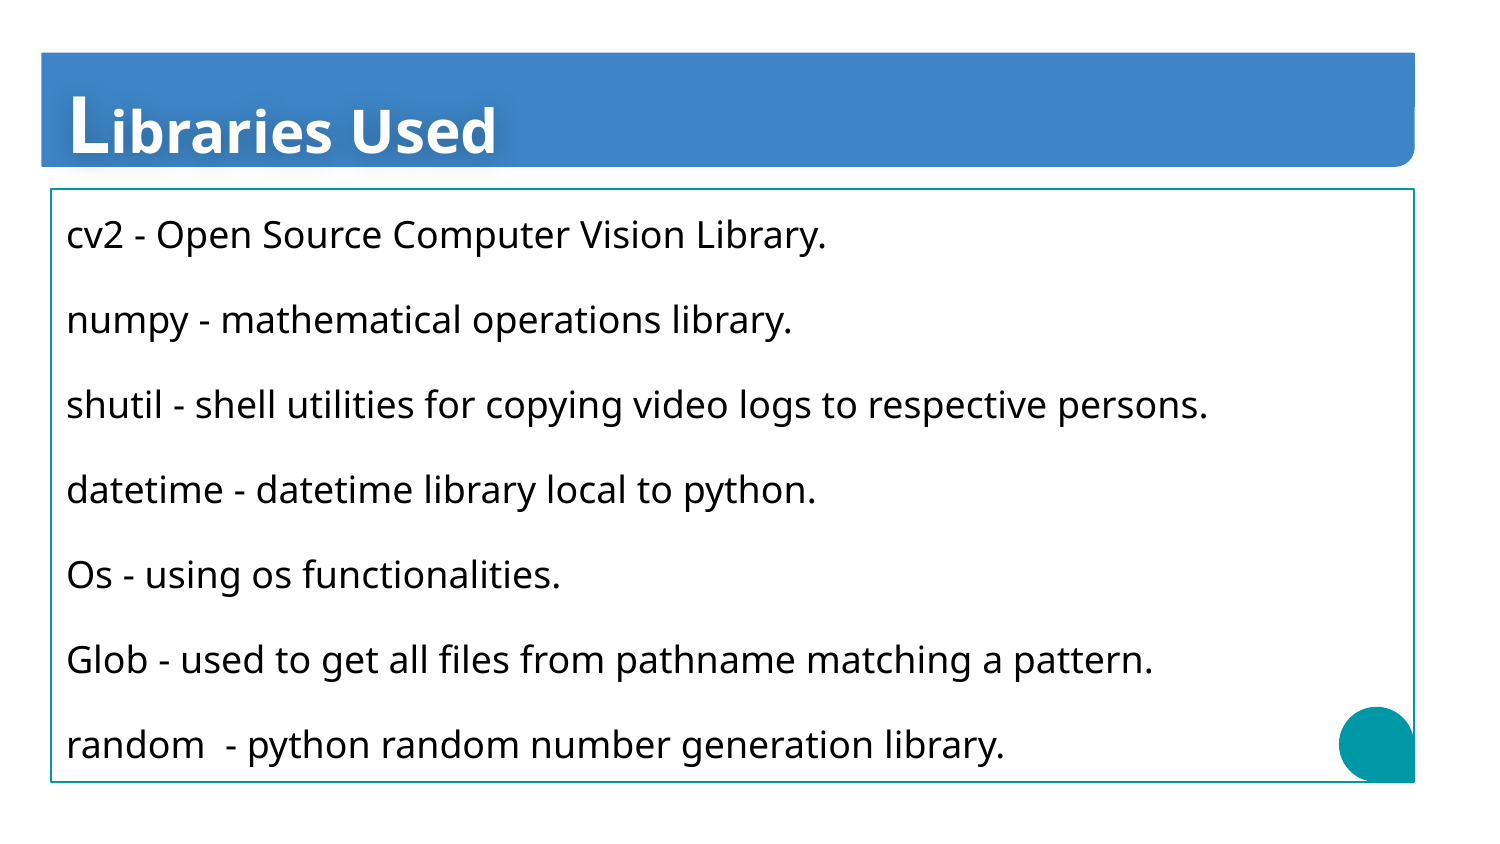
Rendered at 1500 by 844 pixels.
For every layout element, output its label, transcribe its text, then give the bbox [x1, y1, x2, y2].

text_box [42, 156, 65, 167]
list cv2 - Open Source Computer Vision Library. numpy - mathematical operations library. shutil - shell utilities for copying video logs to respective persons. datetime - datetime library local to python. Os - using os functionalities. Glob - used to get all files from pathname matching a pattern. random - python random number generation library. [51, 189, 1415, 782]
text_box [1374, 53, 1415, 167]
text_box [42, 53, 51, 60]
text_box [1338, 706, 1415, 782]
title Libraries Used [51, 59, 1389, 146]
